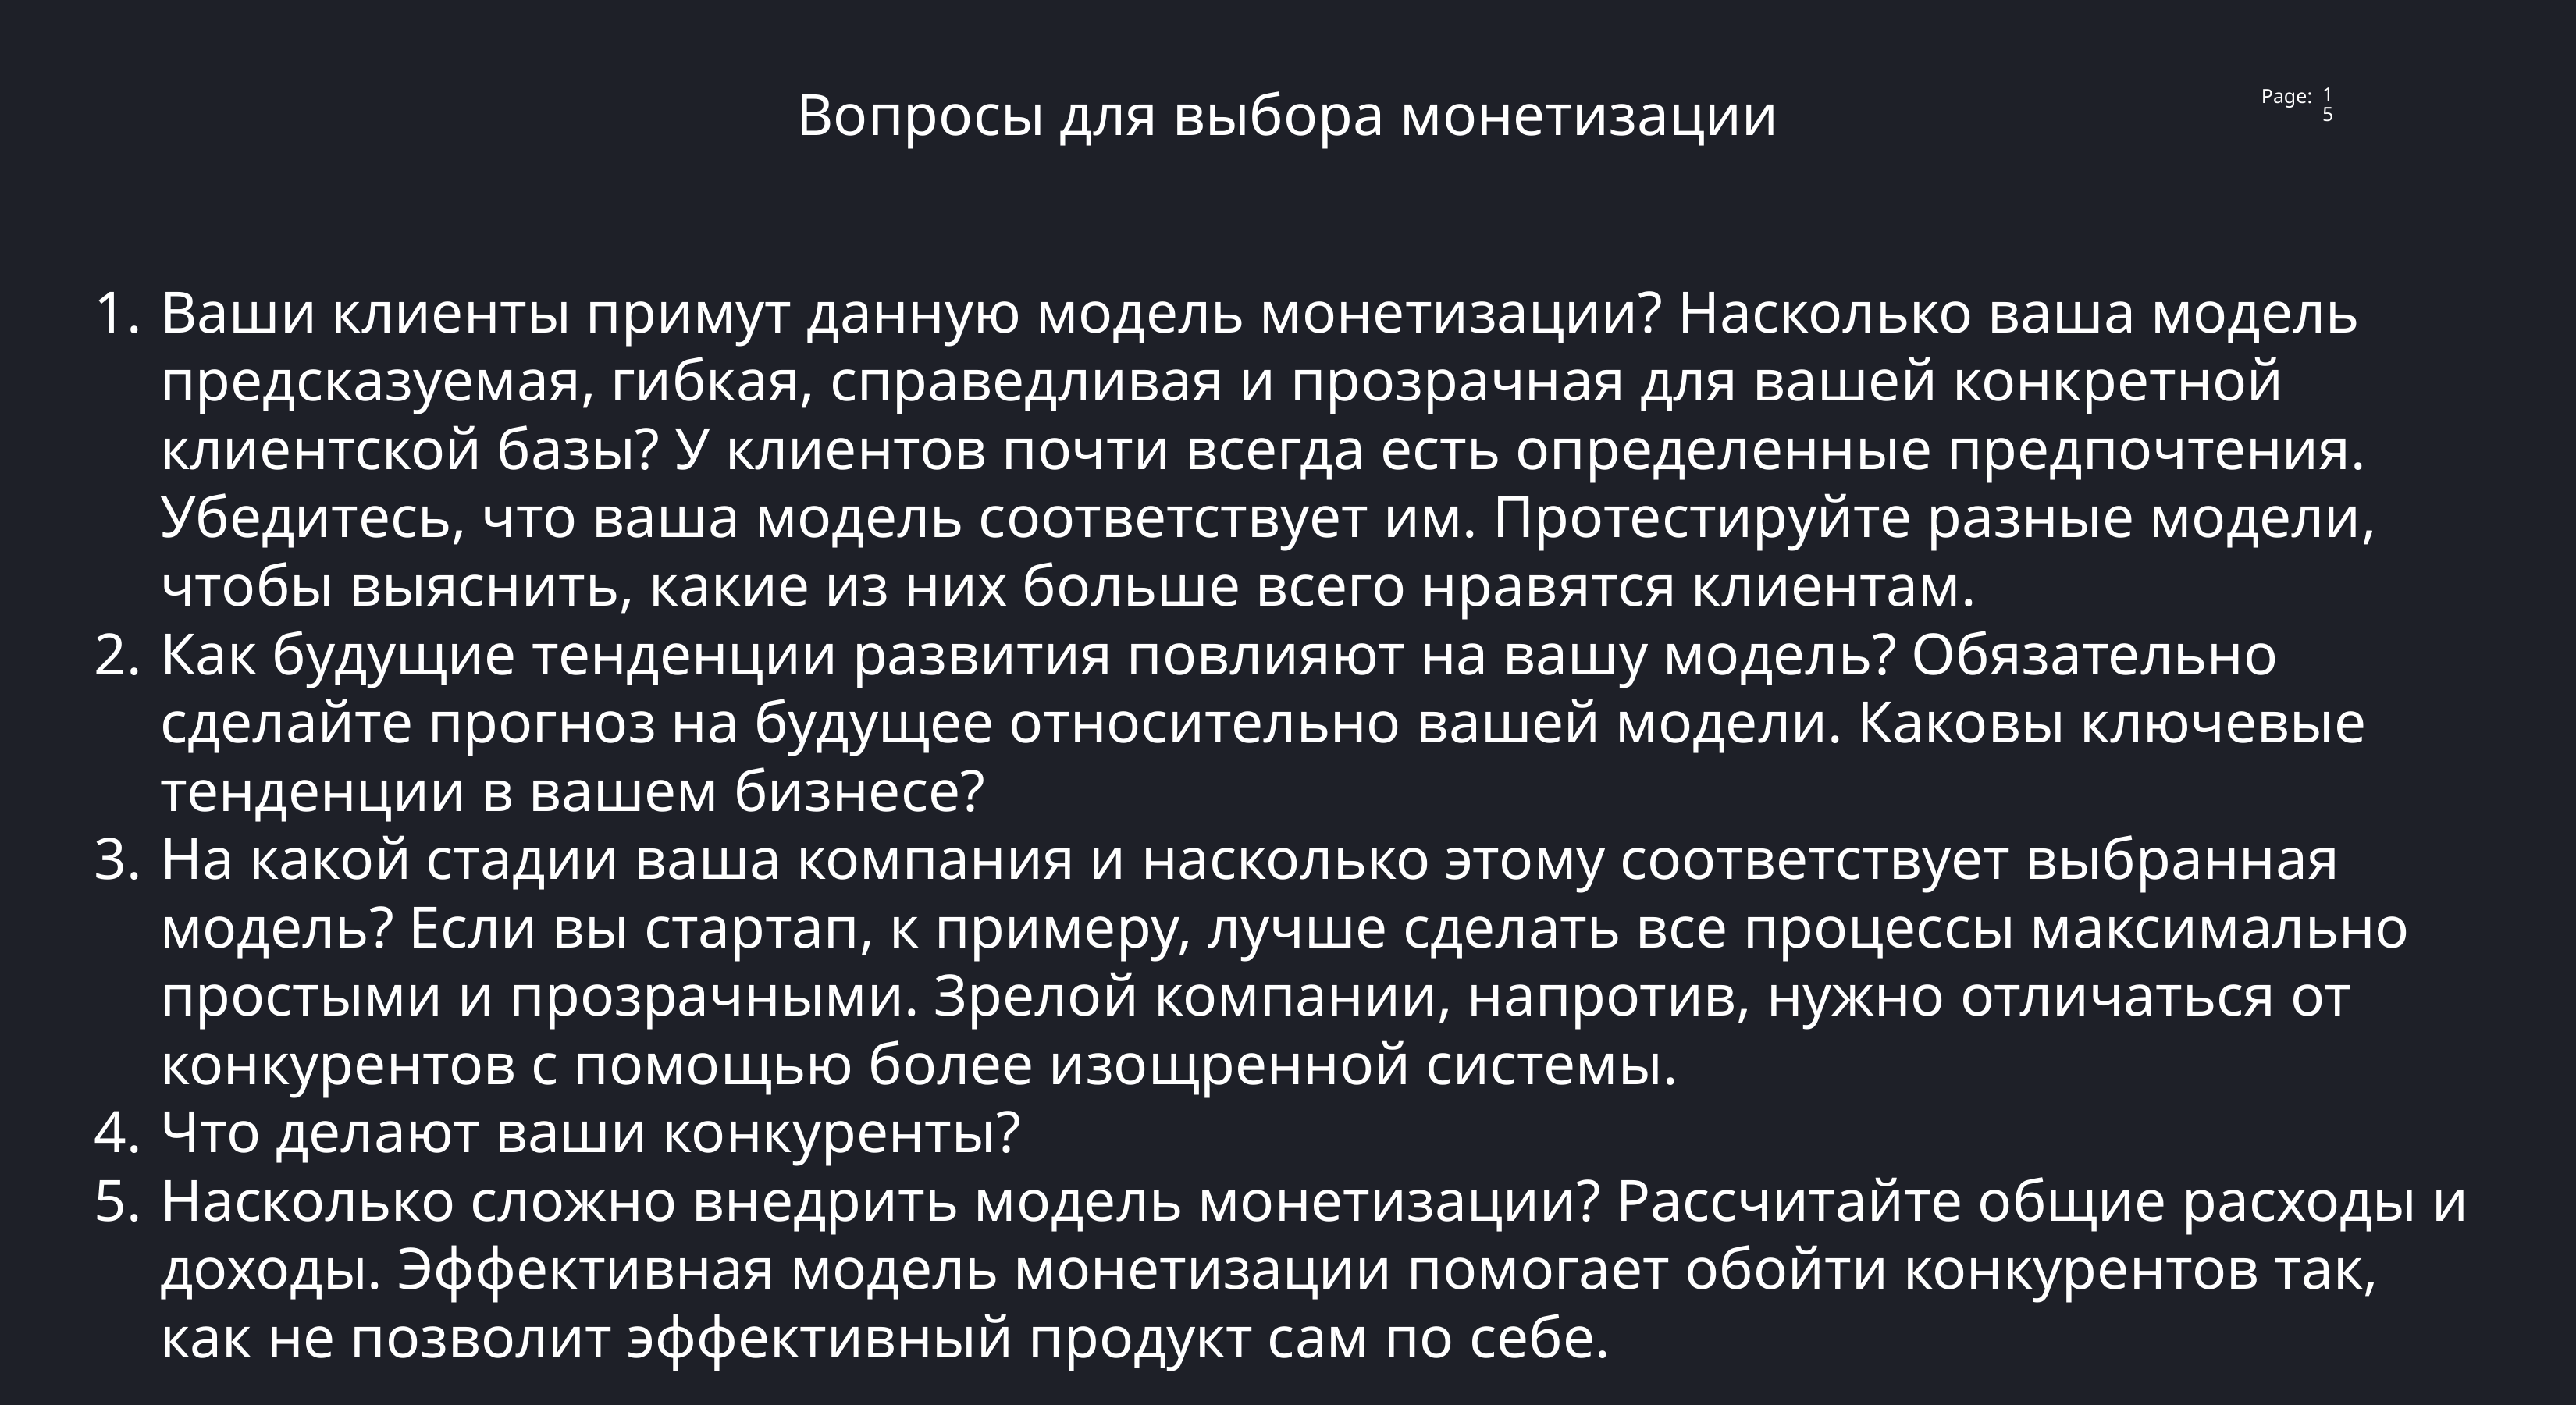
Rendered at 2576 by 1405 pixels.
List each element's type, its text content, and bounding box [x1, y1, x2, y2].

slide_number 15 [2316, 77, 2349, 113]
text_box Вопросы для выбора монетизации [796, 78, 1780, 147]
text_box Ваши клиенты примут данную модель монетизации? Насколько ваша модель предсказуемая, гибкая, справедливая и прозрачная для вашей конкретной клиентской базы? У клиентов почти всегда есть определенные предпочтения. Убедитесь, что ваша модель соответствует им. Протестируйте разные модели, чтобы выяснить, какие из них больше всего нравятся клиентам. Как будущие тенденции развития повлияют на вашу модель? Обязательно сделайте прогноз на будущее относительно вашей модели. Каковы ключевые тенденции в вашем бизнесе? На какой стадии ваша компания и насколько этому соответствует выбранная модель? Если вы стартап, к примеру, лучше сделать все процессы максимально простыми и прозрачными. Зрелой компании, напротив, нужно отличаться от конкурентов с помощью более изощренной системы. Что делают ваши конкуренты? Насколько сложно внедрить модель монетизации? Рассчитайте общие расходы и доходы. Эффективная модель монетизации помогает обойти конкурентов так, как не позволит эффективный продукт сам по себе. [83, 270, 2493, 1375]
